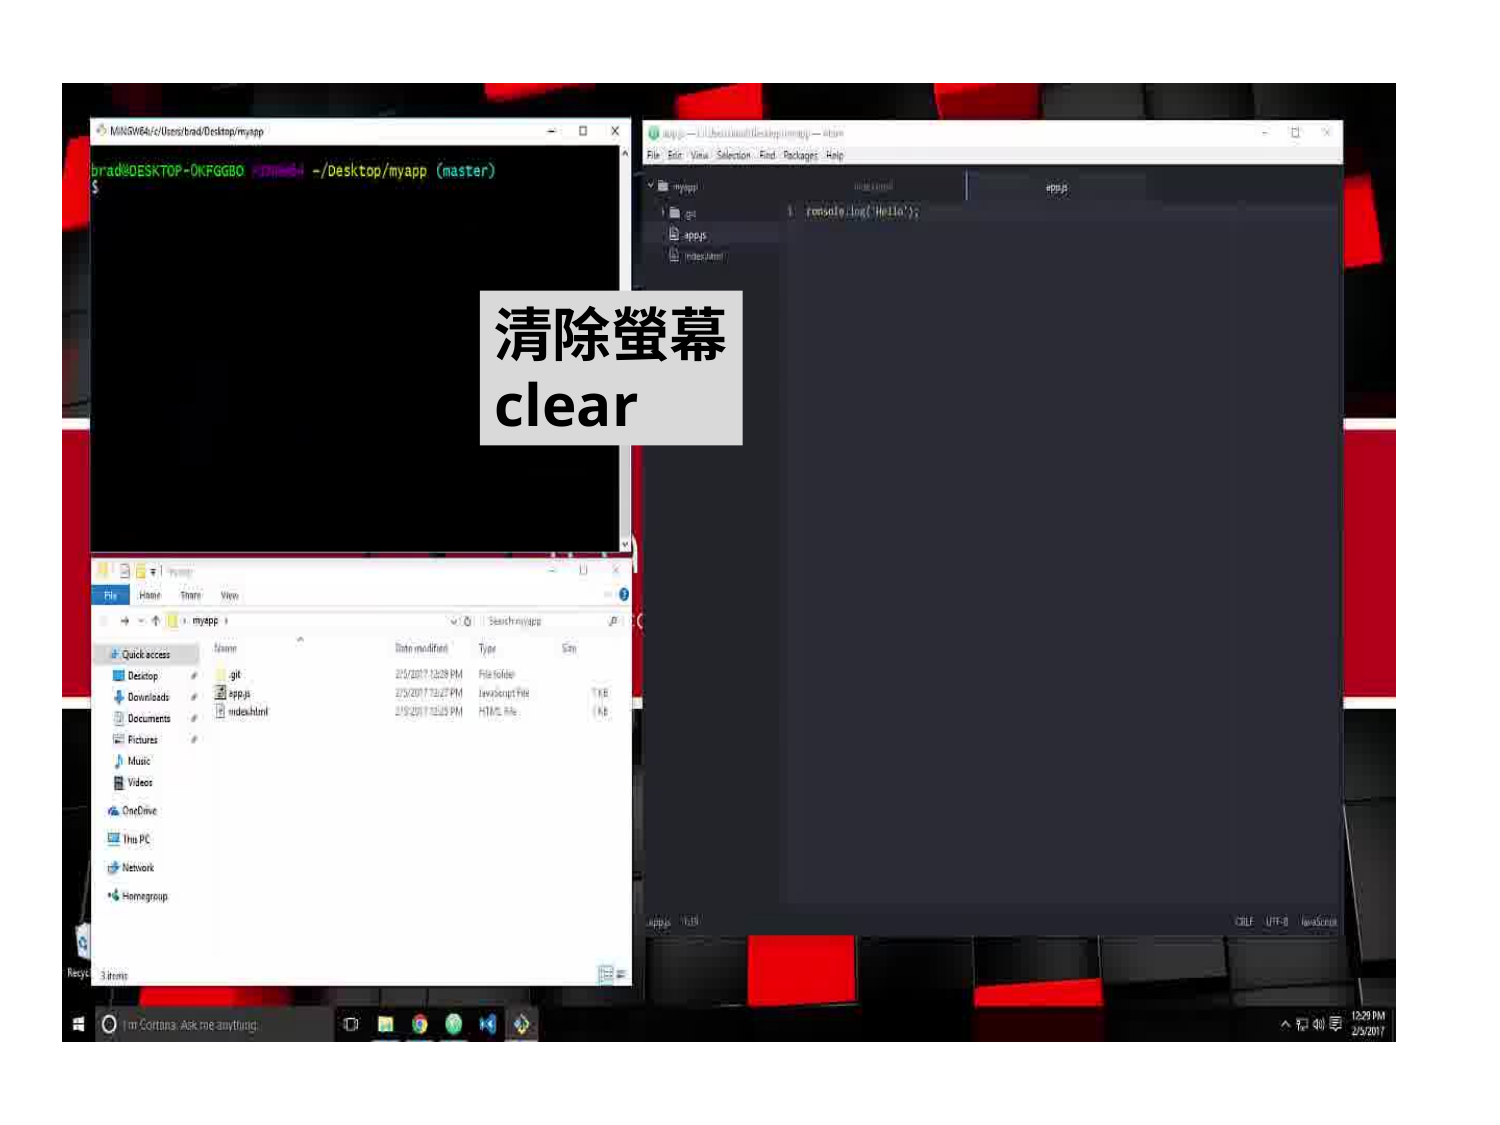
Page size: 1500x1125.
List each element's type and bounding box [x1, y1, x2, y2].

picture [62, 83, 1396, 1042]
